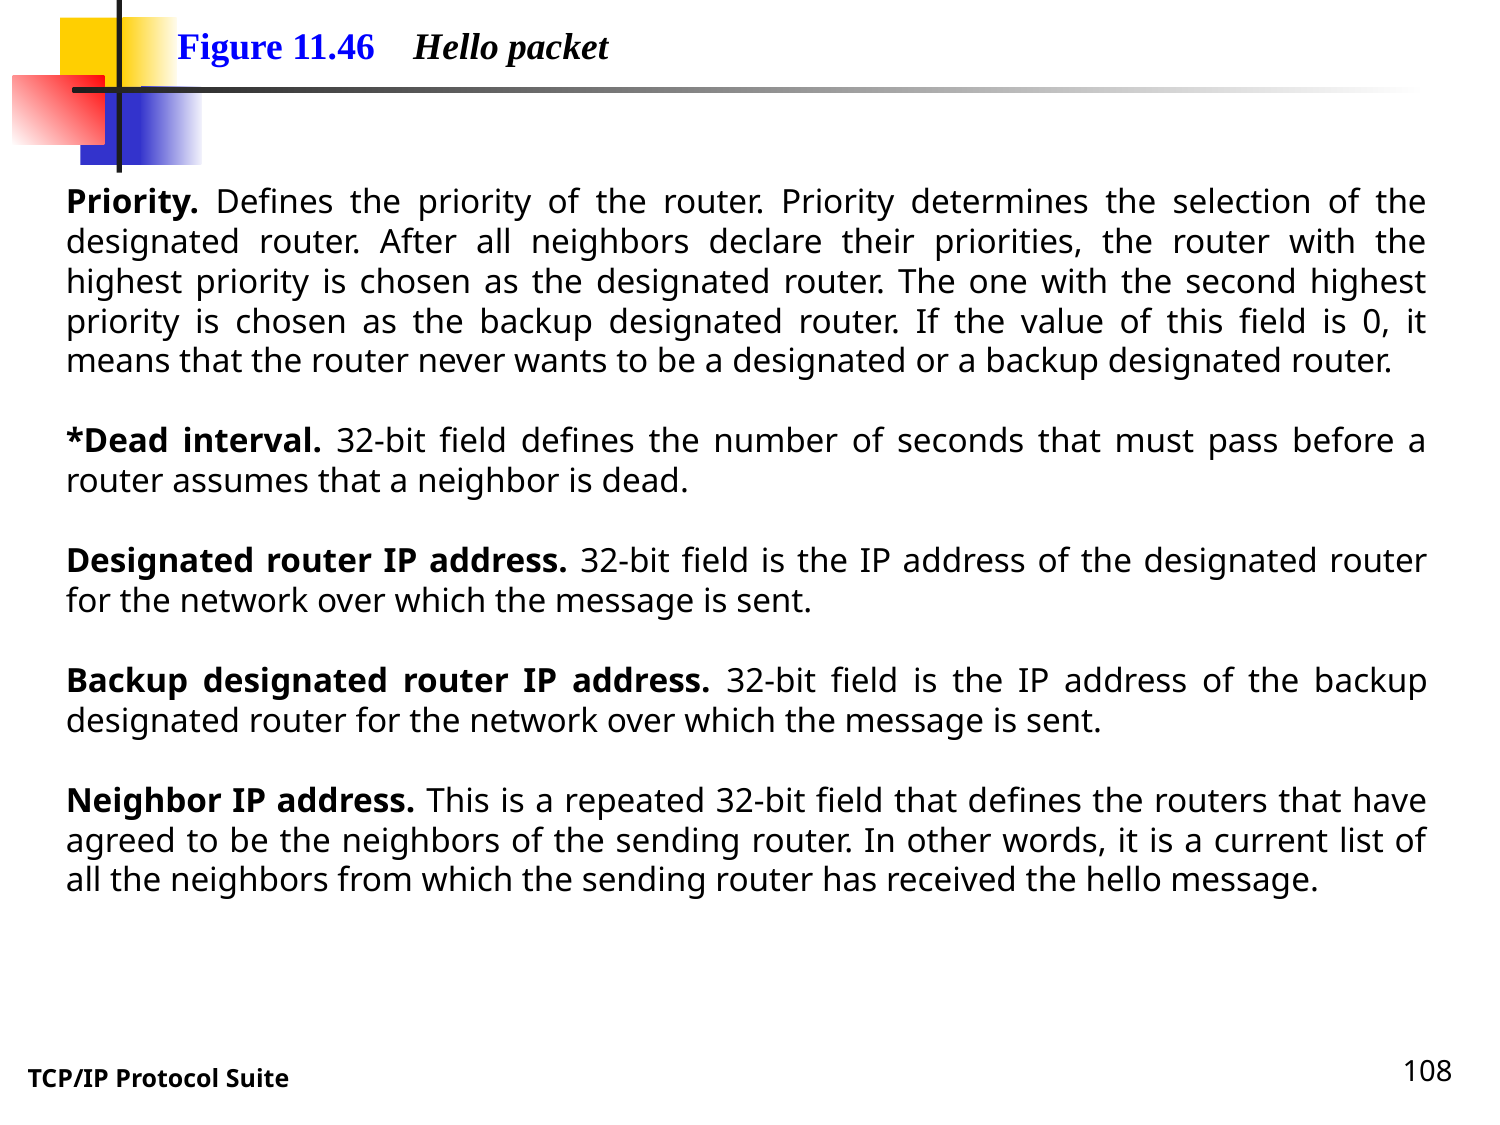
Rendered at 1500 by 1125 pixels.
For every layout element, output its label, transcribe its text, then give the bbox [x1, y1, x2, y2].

text_box Figure 11.46 Hello packet [162, 14, 1100, 75]
text_box [116, 93, 122, 172]
text_box [122, 93, 141, 165]
text_box [60, 17, 116, 86]
text_box [141, 93, 202, 165]
text_box Priority. Defines the priority of the router. Priority determines the selection of the designated router. After all neighbors declare their priorities, the router with the highest priority is chosen as the designated router. The one with the second highest priority is chosen as the backup designated router. If the value of this field is 0, it means that the router never wants to be a designated or a backup designated router. *Dead interval. 32-bit field defines the number of seconds that must pass before a router assumes that a neighbor is dead. Designated router IP address. 32-bit field is the IP address of the designated router for the network over which the message is sent. Backup designated router IP address. 32-bit field is the IP address of the backup designated router for the network over which the message is sent. Neighbor IP address. This is a repeated 32-bit field that defines the routers that have agreed to be the neighbors of the sending router. In other words, it is a current list of all the neighbors from which the sending router has received the hello message. [51, 172, 1444, 906]
footer TCP/IP Protocol Suite [12, 1025, 488, 1100]
text_box [12, 75, 105, 145]
text_box [80, 93, 116, 165]
text_box [122, 17, 177, 86]
slide_number 108 [1155, 1024, 1468, 1100]
text_box [116, 0, 122, 87]
text_box [72, 87, 1423, 93]
